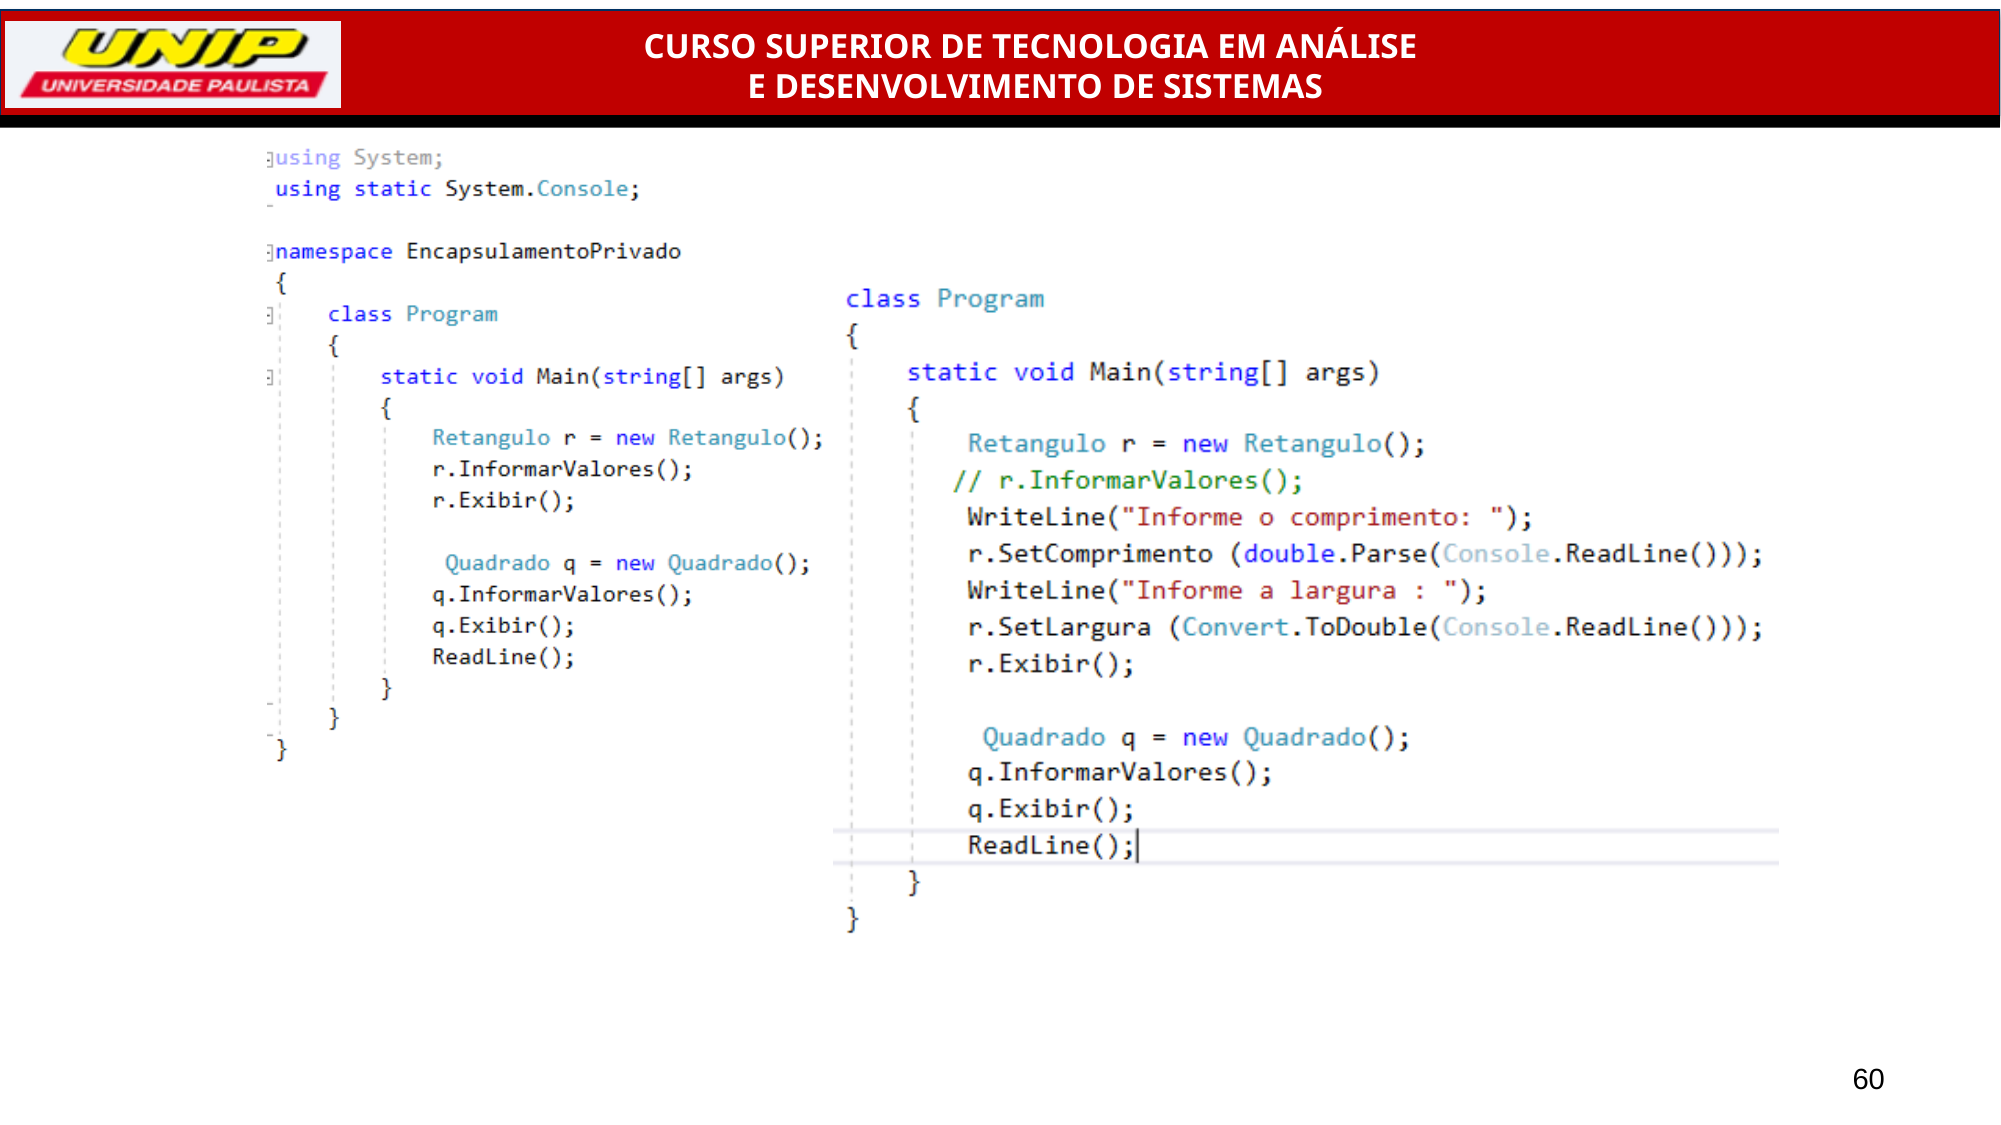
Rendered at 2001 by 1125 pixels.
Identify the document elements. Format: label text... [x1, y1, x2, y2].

slide_number 60 [1433, 1024, 1900, 1103]
picture [5, 21, 341, 108]
picture [267, 146, 1779, 946]
